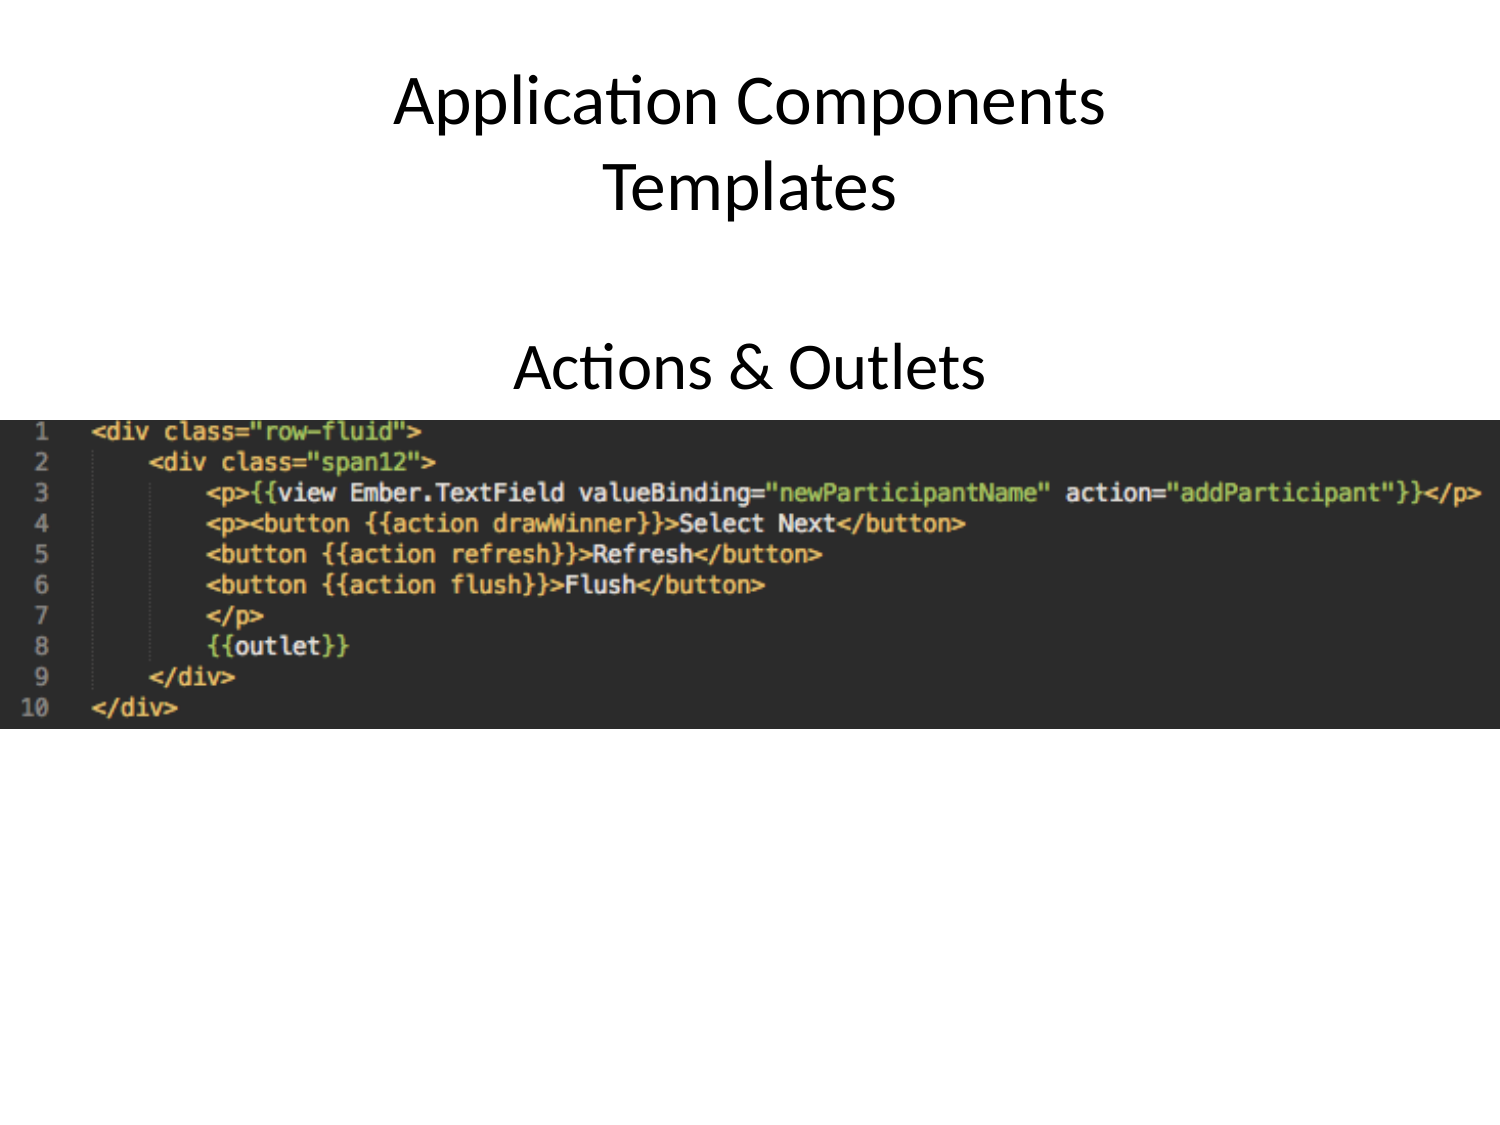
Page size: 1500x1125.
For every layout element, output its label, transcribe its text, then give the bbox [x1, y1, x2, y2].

picture [0, 419, 1500, 730]
text_box Actions & Outlets [498, 315, 1002, 410]
title Application Components Templates [75, 45, 1425, 233]
